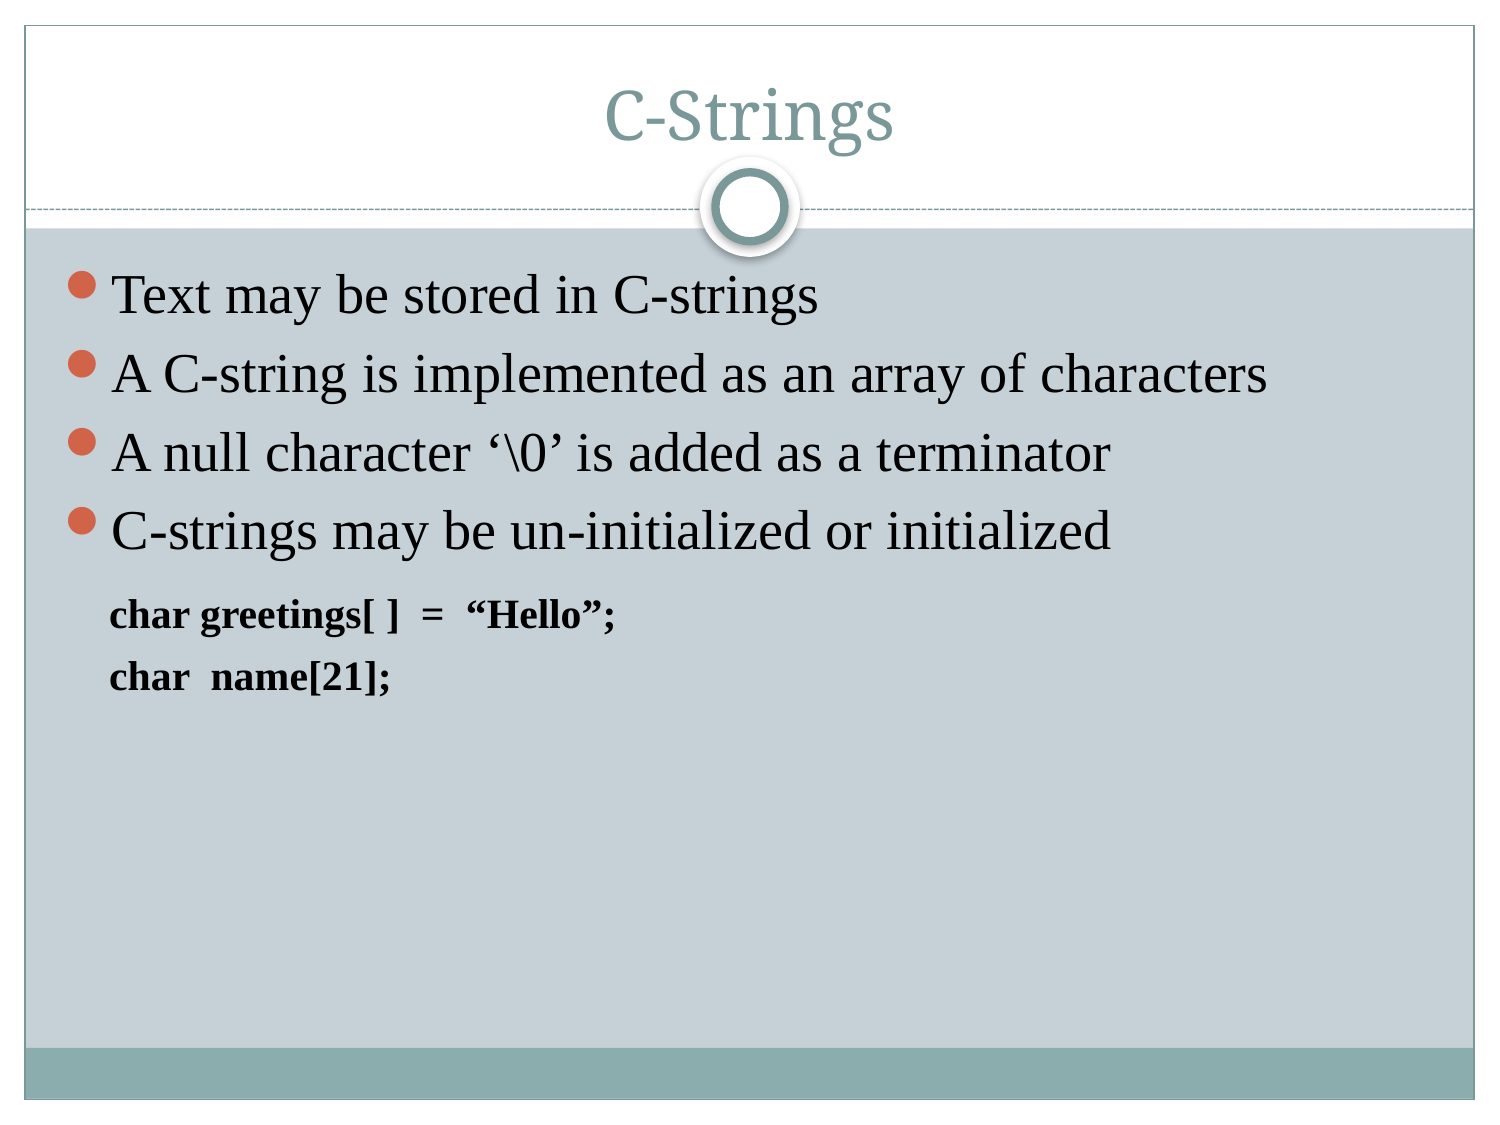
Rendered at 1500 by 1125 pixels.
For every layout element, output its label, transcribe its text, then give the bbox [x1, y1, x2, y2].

list Text may be stored in C-strings A C-string is implemented as an array of characters A null character ‘\0’ is added as a terminator C-strings may be un-initialized or initialized char greetings[ ] = “Hello”; char name[21]; [49, 249, 1450, 1005]
title C-Strings [49, 37, 1450, 162]
